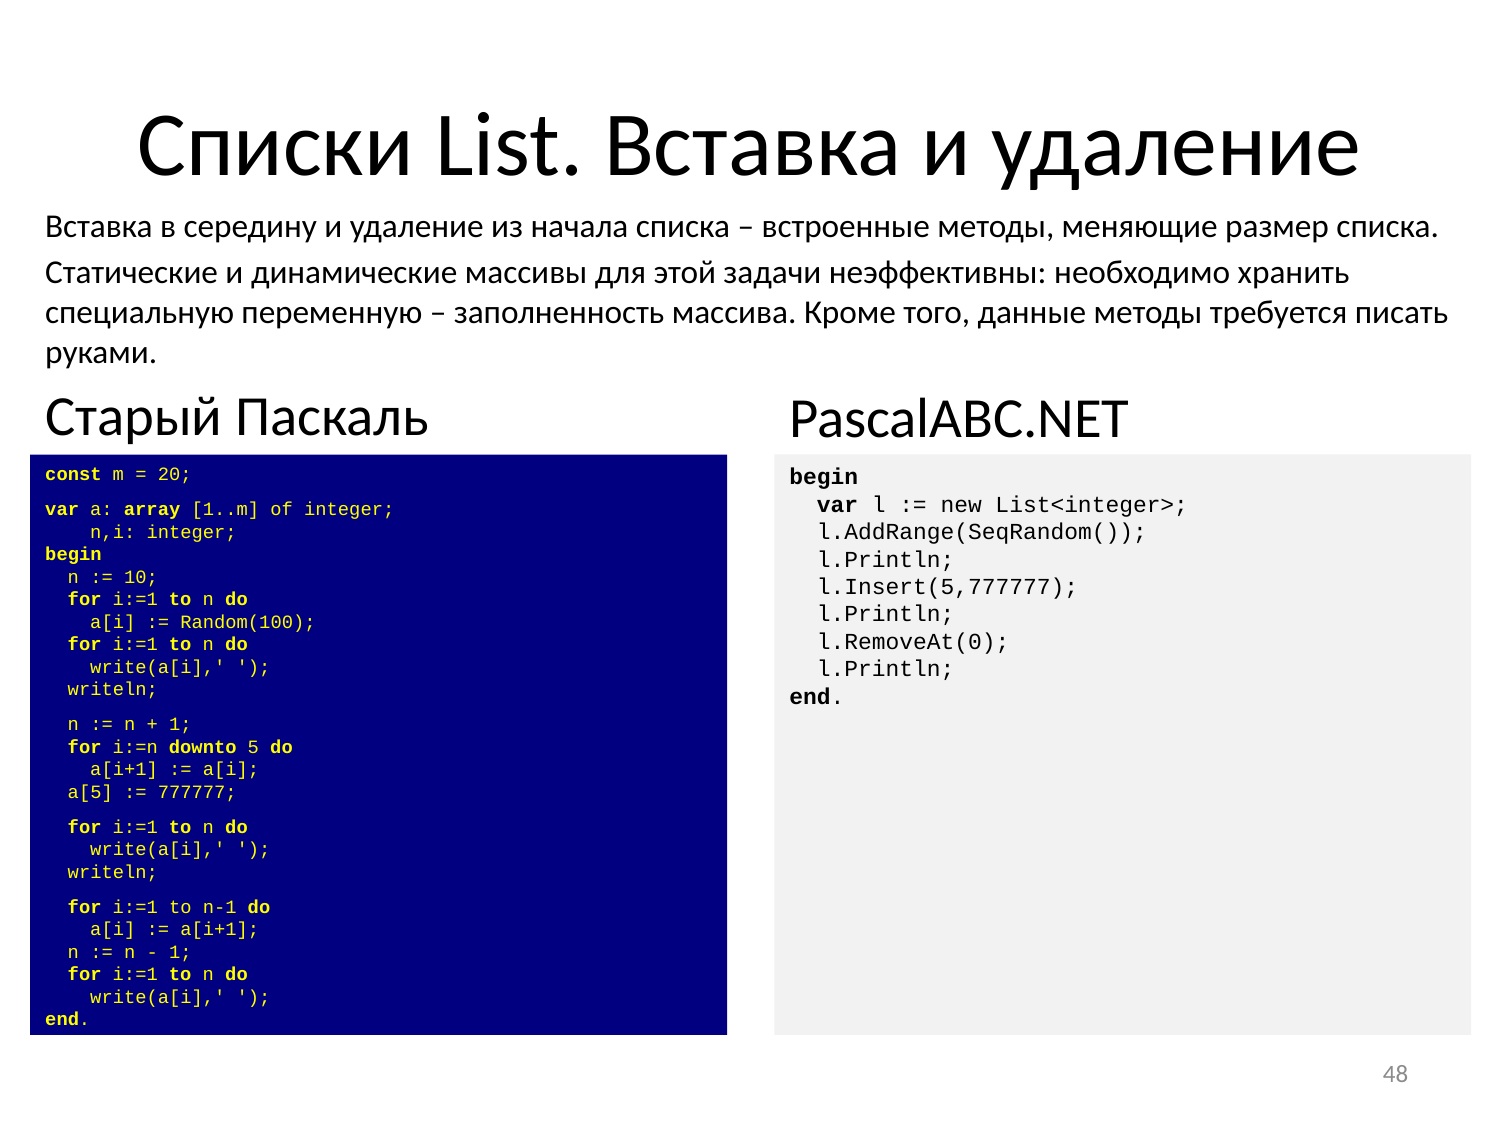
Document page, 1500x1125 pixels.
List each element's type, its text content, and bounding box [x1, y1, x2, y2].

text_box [29, 371, 728, 1036]
text_box Вставка в середину и удаление из начала списка – встроенные методы, меняющие размер списка. Статические и динамические массивы для этой задачи неэффективны: необходимо хранить специальную переменную – заполненность массива. Кроме того, данные методы требуется писать руками. [30, 196, 1472, 386]
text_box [774, 373, 1472, 1036]
slide_number 48 [1073, 1044, 1424, 1103]
title Списки List. Вставка и удаление [75, 45, 1425, 196]
